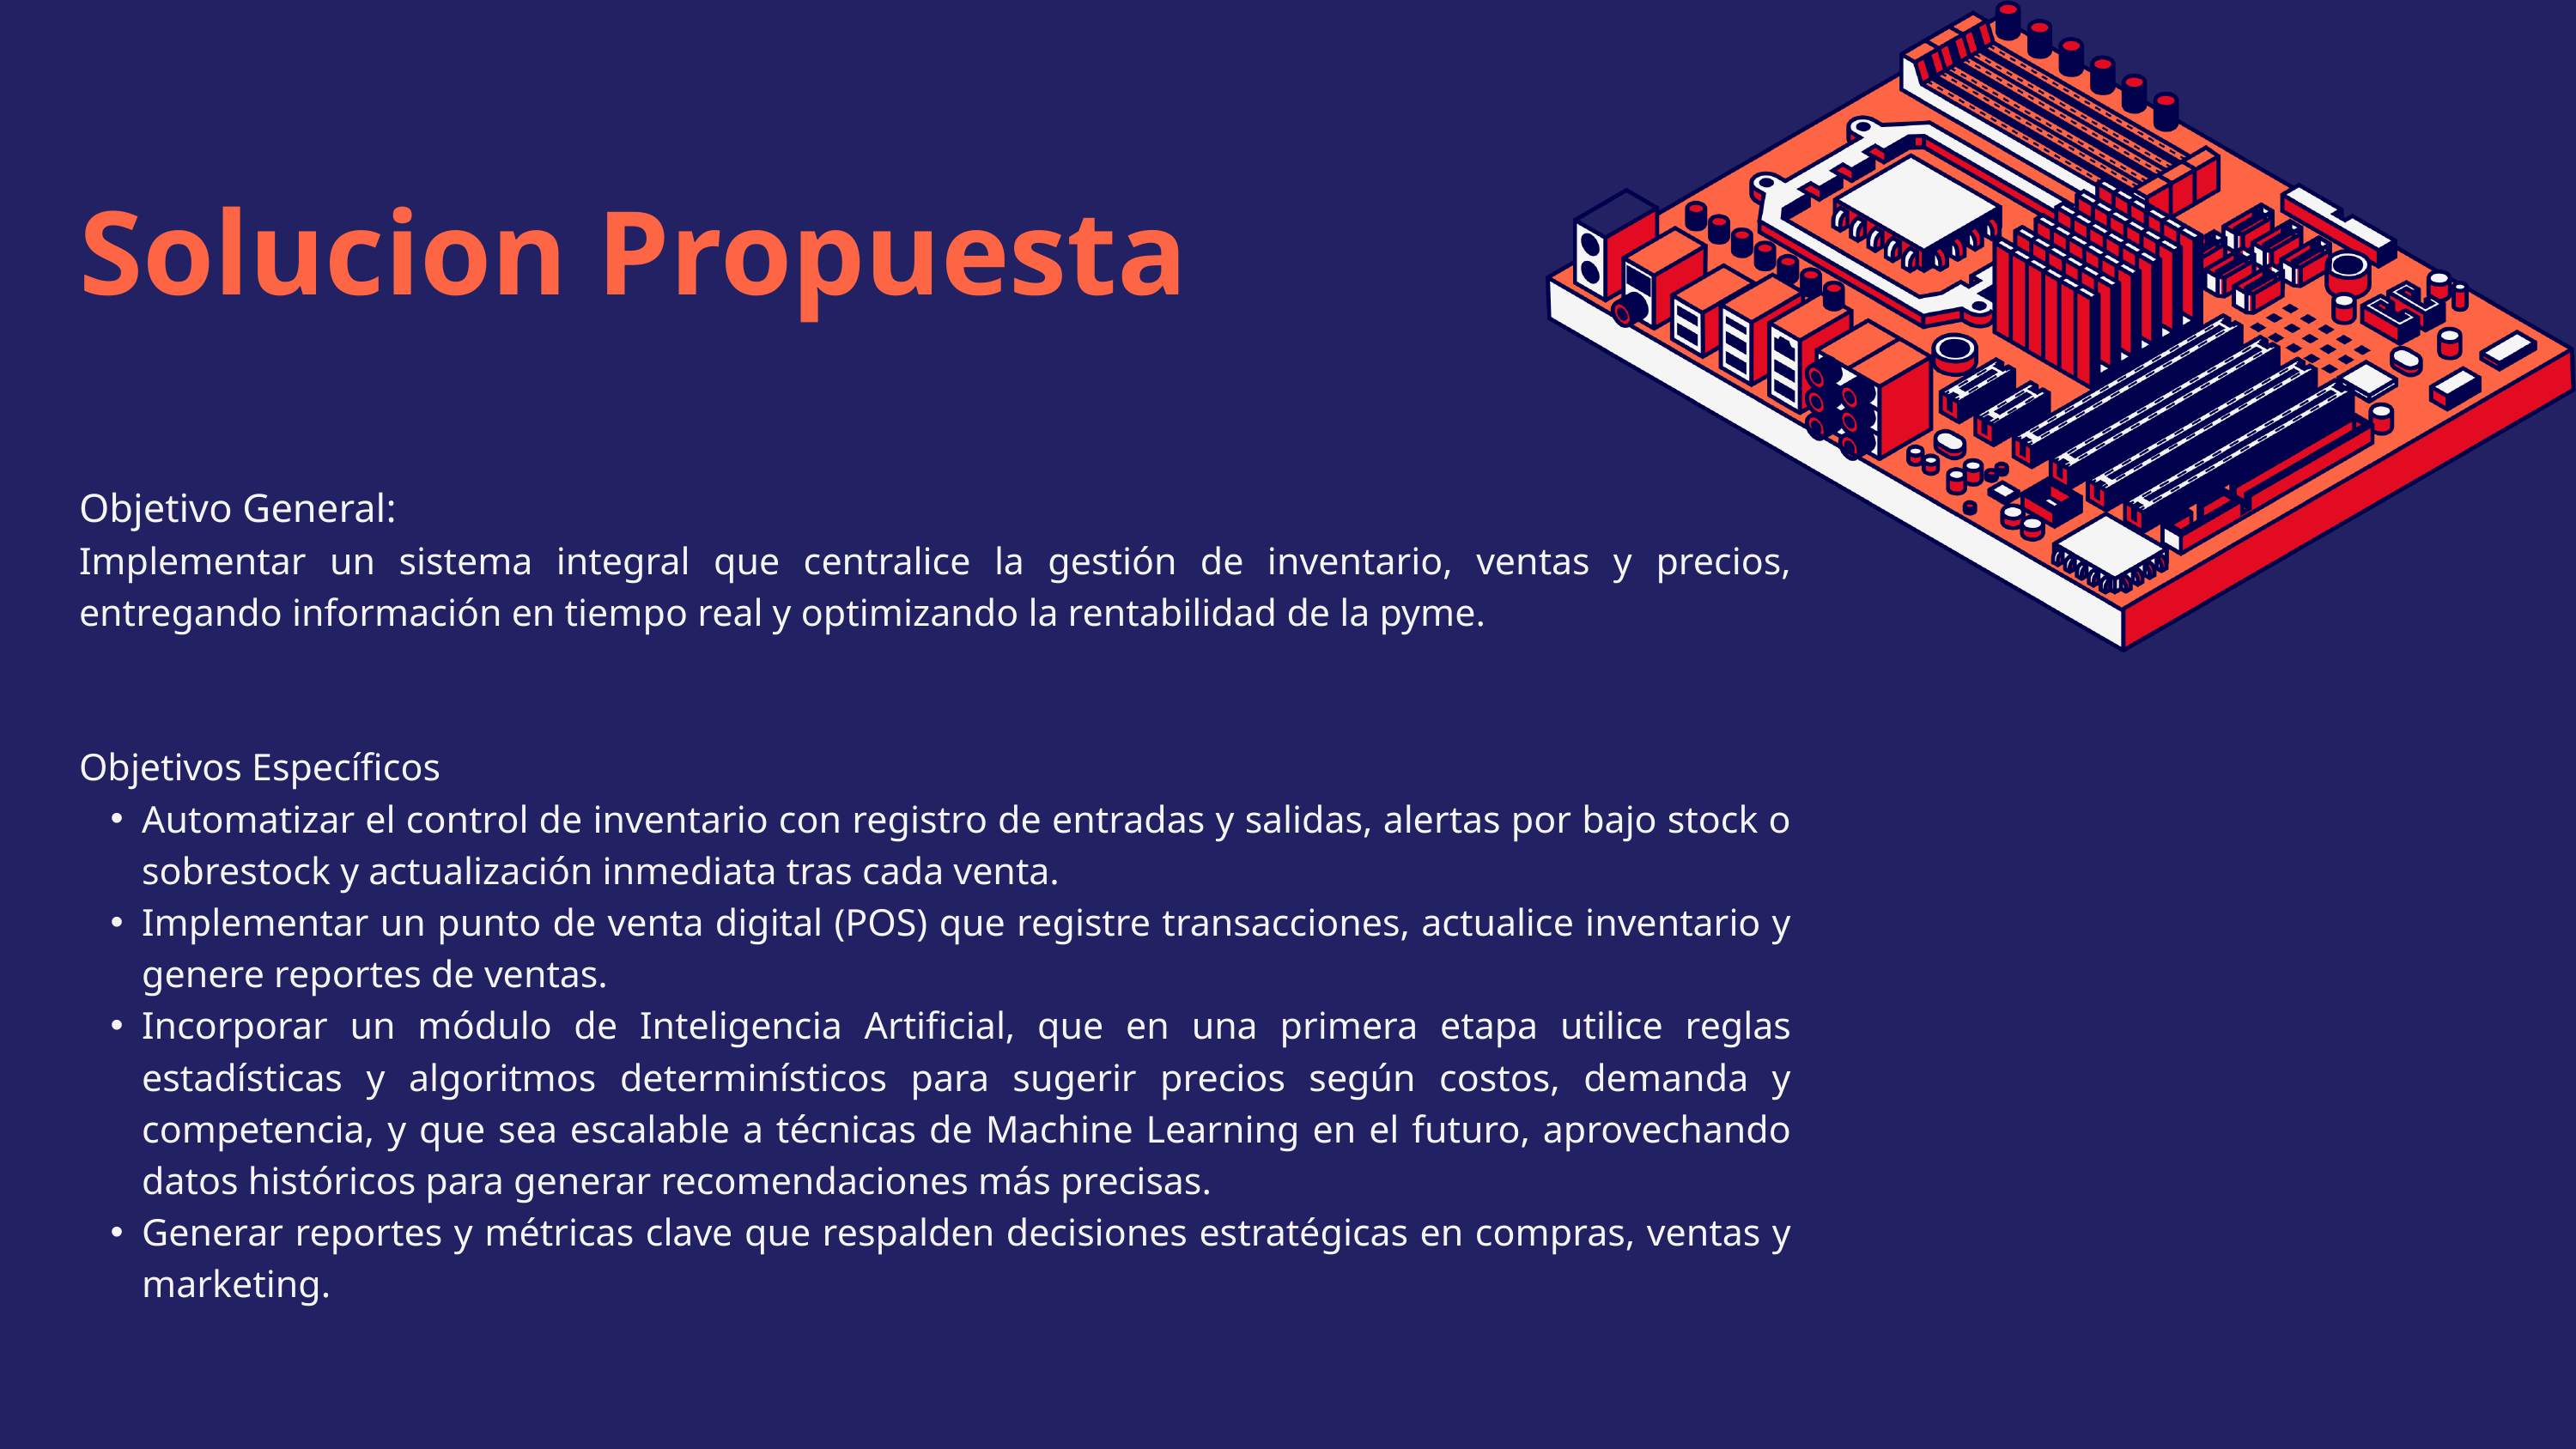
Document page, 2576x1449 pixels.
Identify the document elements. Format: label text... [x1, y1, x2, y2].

text_box Solucion Propuesta [79, 155, 1386, 318]
text_box Objetivo General: Implementar un sistema integral que centralice la gestión de inventario, ventas y precios, entregando información en tiempo real y optimizando la rentabilidad de la pyme. Objetivos Específicos Automatizar el control de inventario con registro de entradas y salidas, alertas por bajo stock o sobrestock y actualización inmediata tras cada venta. Implementar un punto de venta digital (POS) que registre transacciones, actualice inventario y genere reportes de ventas. Incorporar un módulo de Inteligencia Artificial, que en una primera etapa utilice reglas estadísticas y algoritmos determinísticos para sugerir precios según costos, demanda y competencia, y que sea escalable a técnicas de Machine Learning en el futuro, aprovechando datos históricos para generar recomendaciones más precisas. Generar reportes y métricas clave que respalden decisiones estratégicas en compras, ventas y marketing. [79, 476, 1792, 1409]
text_box [1545, 0, 2576, 652]
